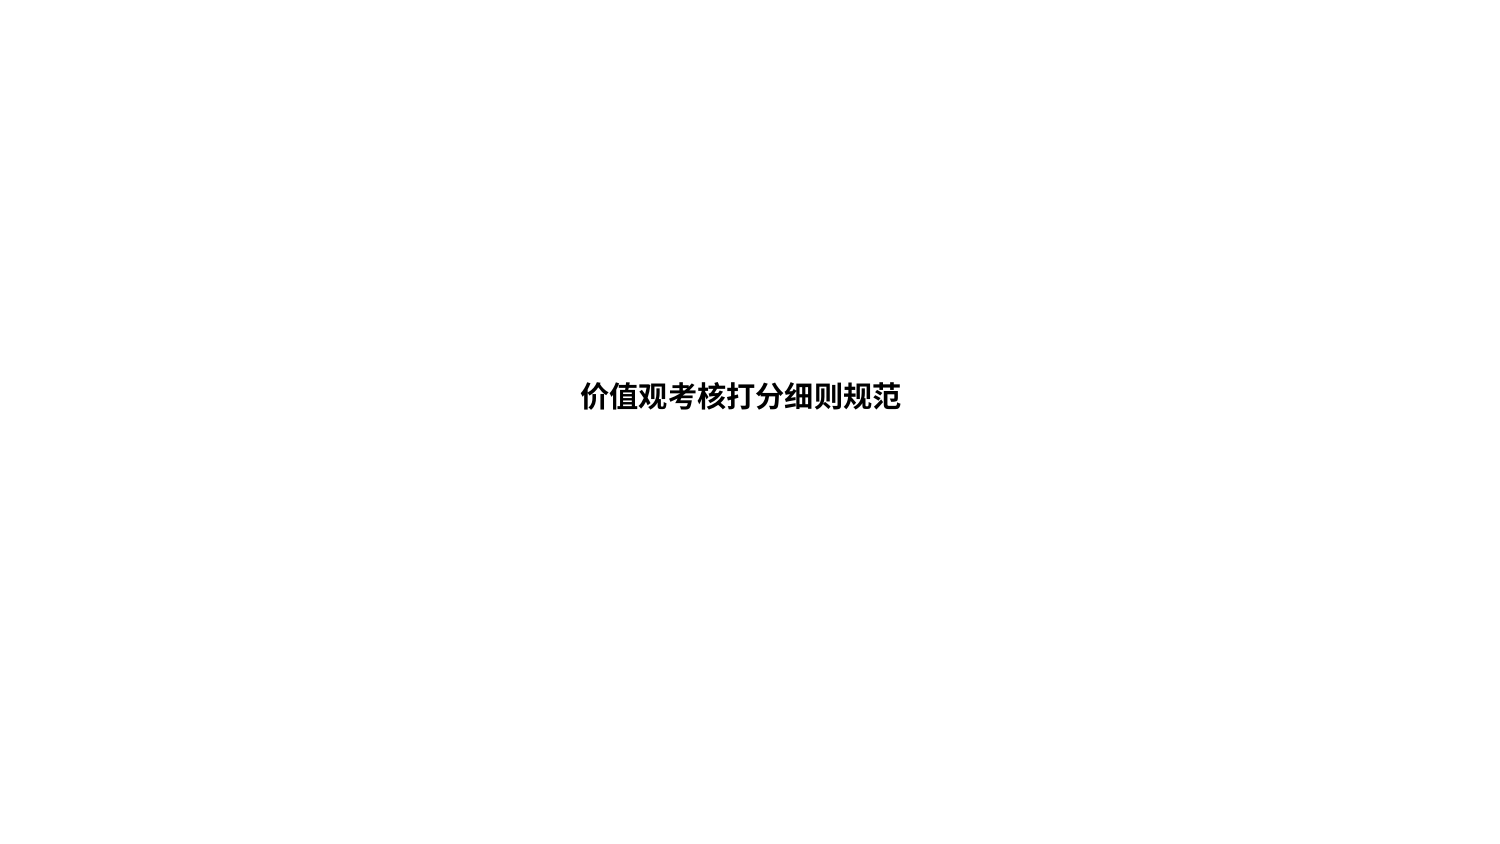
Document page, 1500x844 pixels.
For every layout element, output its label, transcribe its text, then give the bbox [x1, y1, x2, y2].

text_box 价值观考核打分细则规范 [514, 370, 968, 421]
